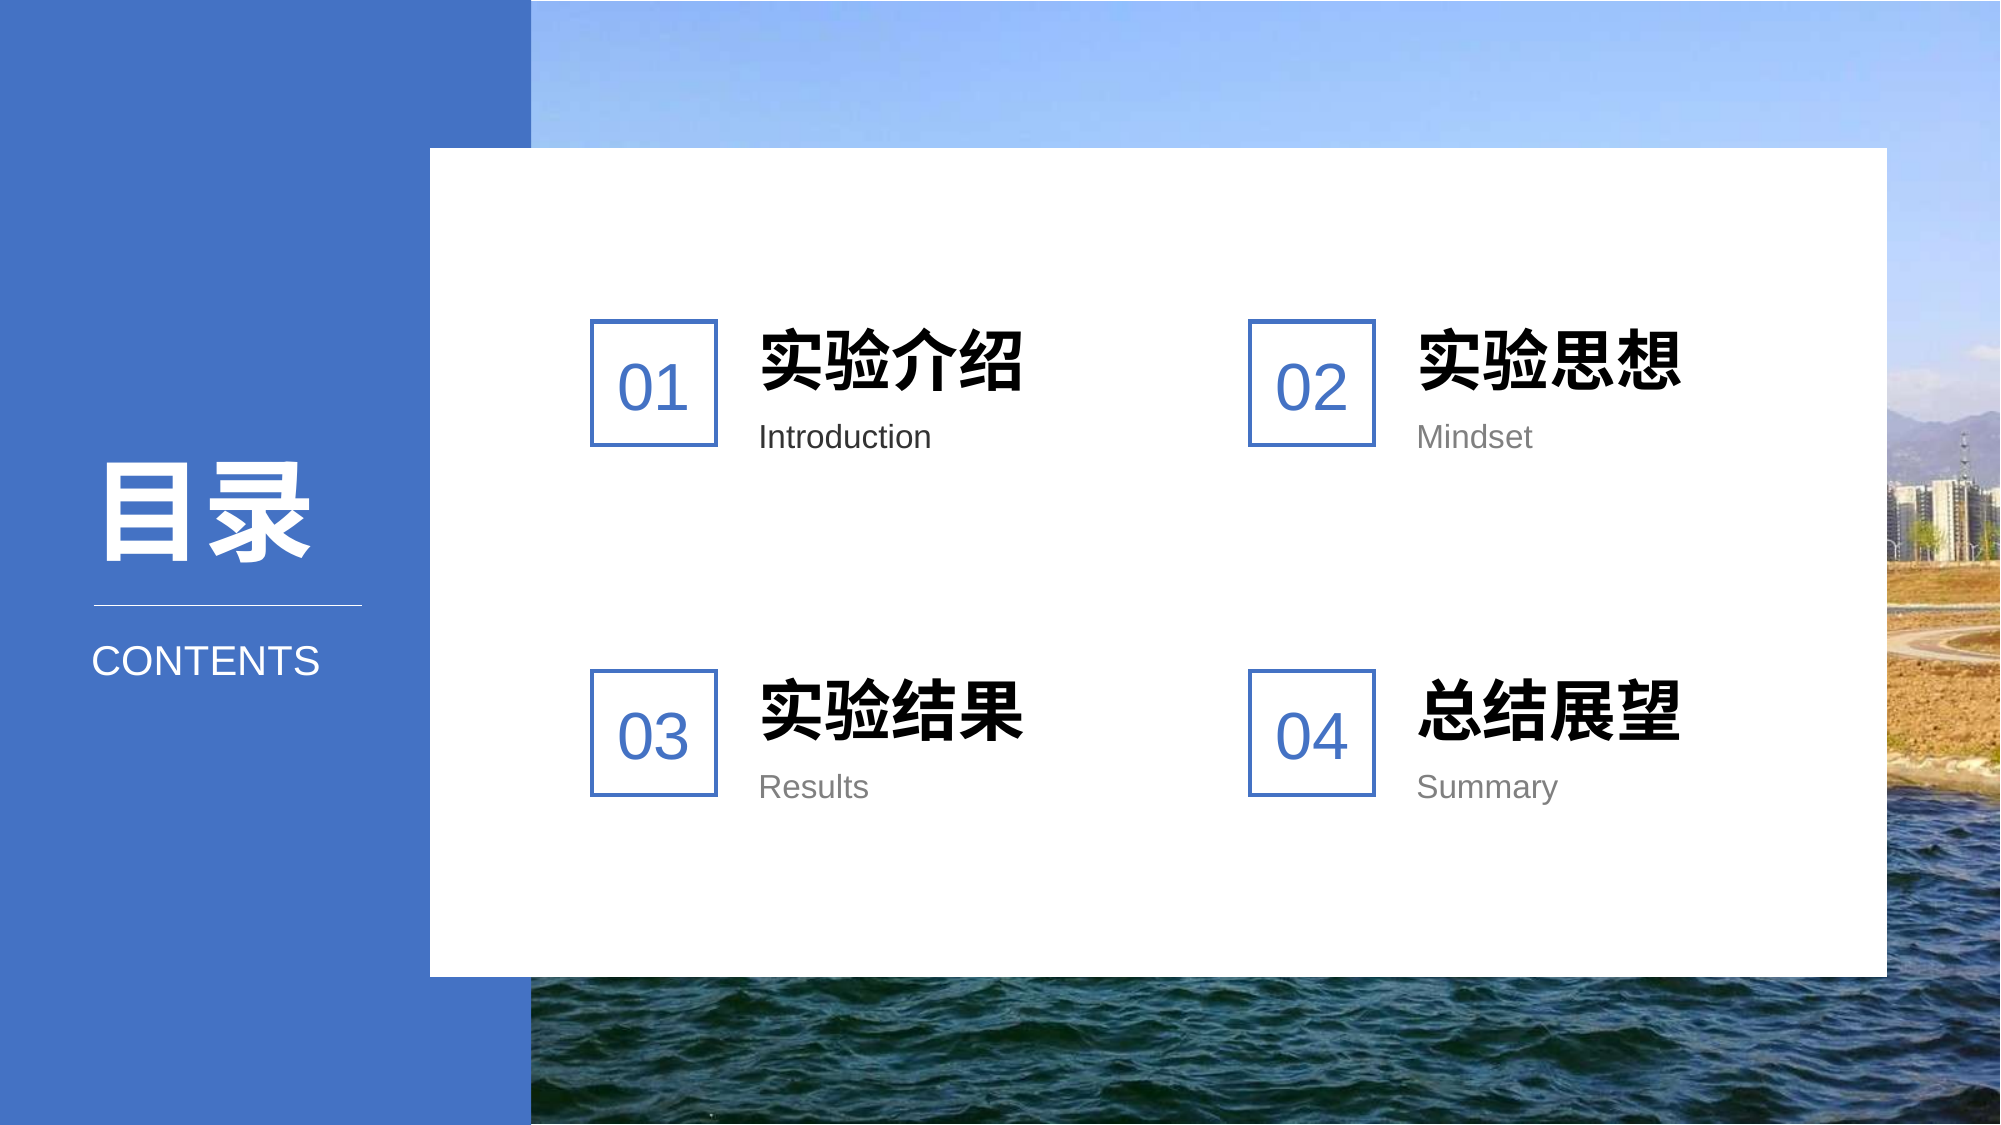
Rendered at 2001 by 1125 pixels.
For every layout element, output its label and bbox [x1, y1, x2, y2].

text_box [1250, 661, 1766, 814]
picture [0, 1, 2000, 1124]
text_box [76, 432, 380, 693]
text_box [1250, 311, 1766, 464]
text_box [592, 311, 1108, 464]
text_box [592, 661, 1108, 814]
